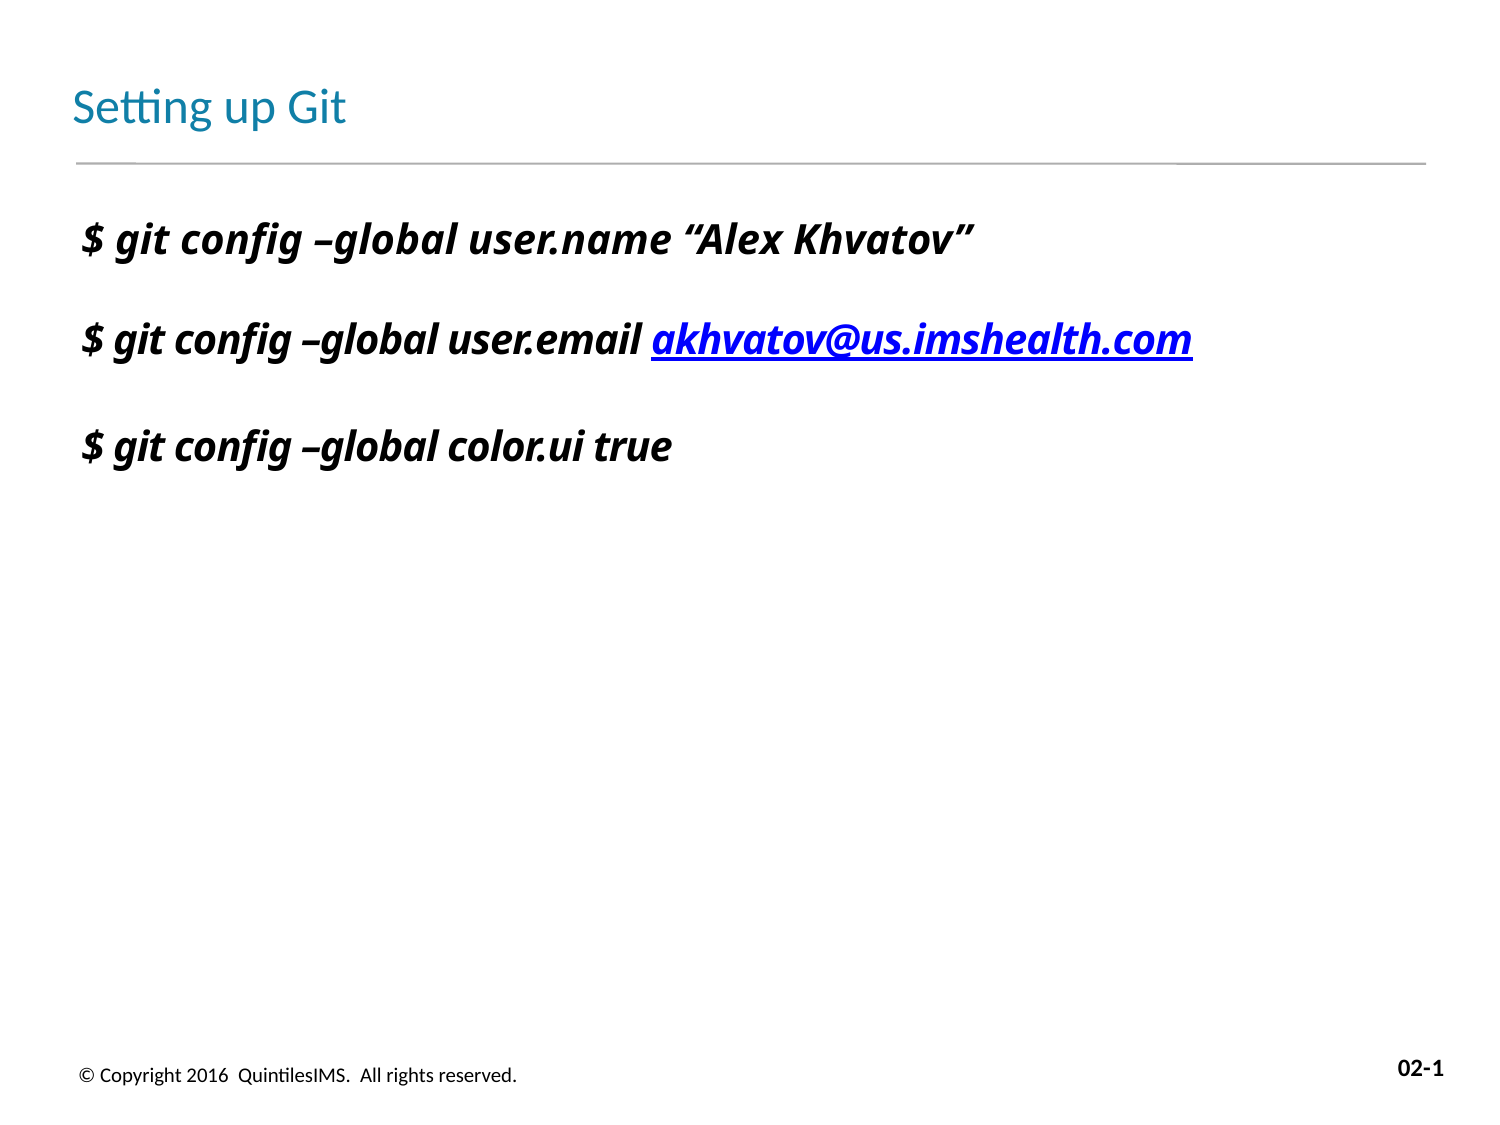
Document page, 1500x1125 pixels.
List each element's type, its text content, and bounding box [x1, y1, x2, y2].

slide_number 02-1 [1395, 1051, 1461, 1082]
footer © Copyright 2016 QuintilesIMS. All rights reserved. [76, 1061, 1188, 1087]
list $ git config –global user.name “Alex Khvatov” $ git config –global user.email akhvatov@us.imshealth.com $ git config –global color.ui true [81, 212, 1409, 440]
title Setting up Git [72, 73, 1428, 135]
